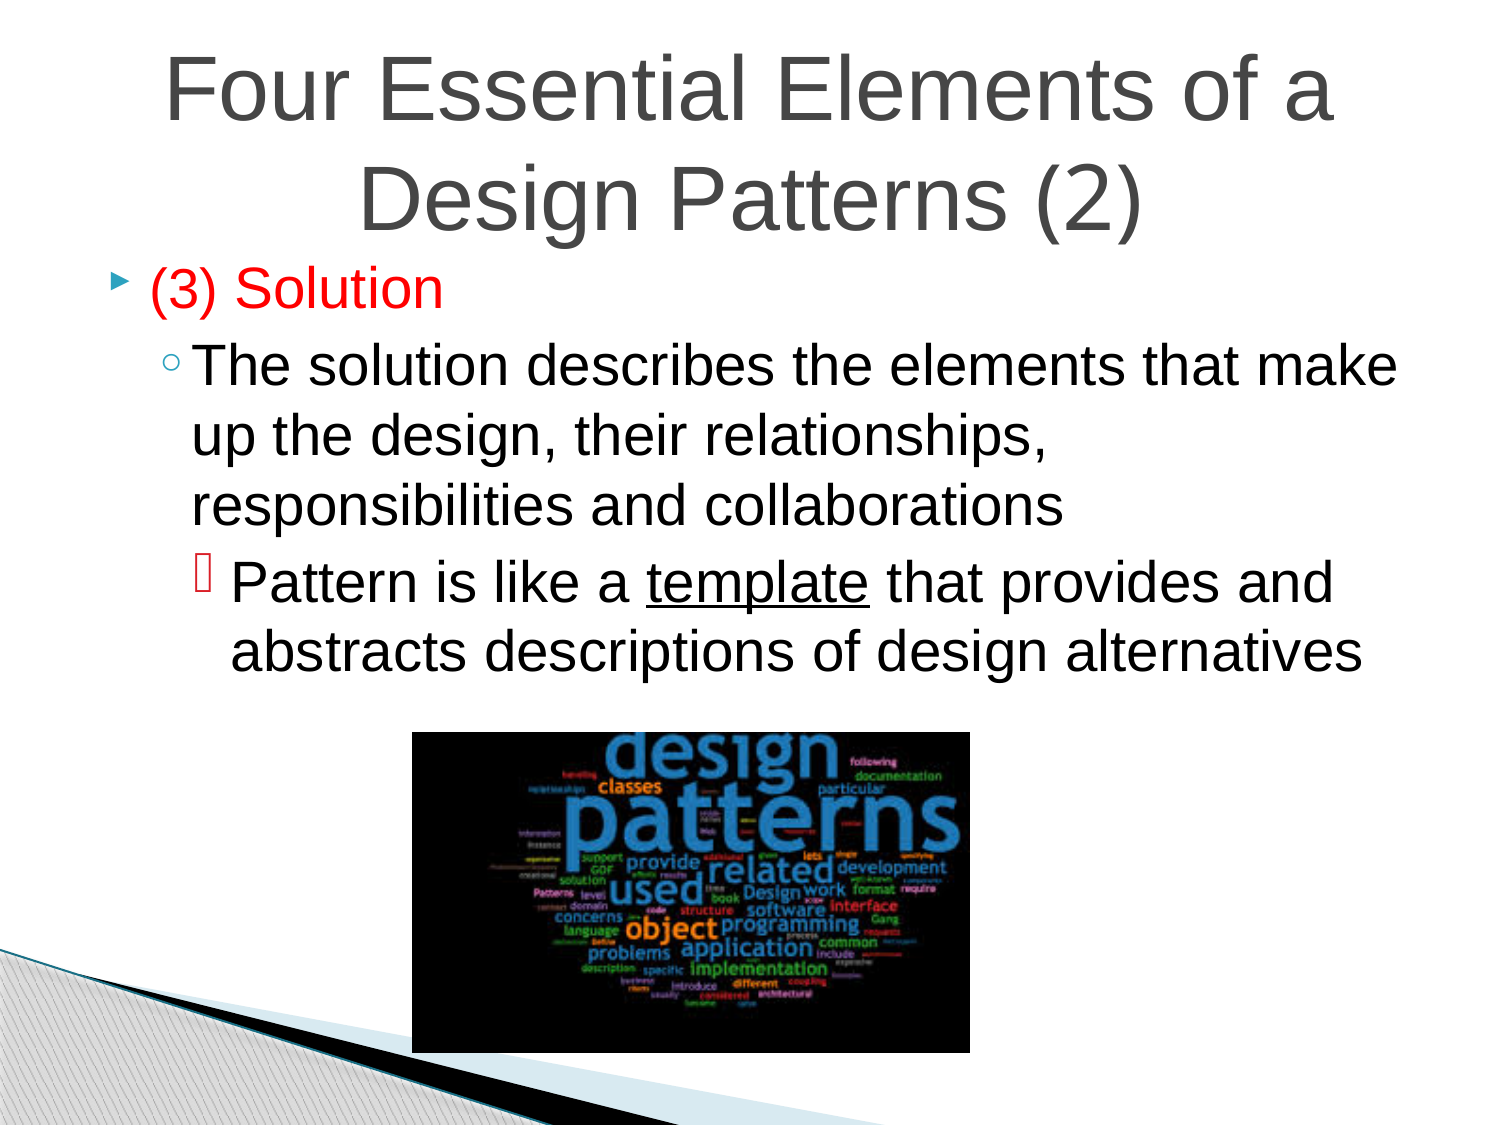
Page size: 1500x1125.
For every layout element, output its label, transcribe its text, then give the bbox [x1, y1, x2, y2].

list (3) Solution The solution describes the elements that make up the design, their relationships, responsibilities and collaborations Pattern is like a template that provides and abstracts descriptions of design alternatives [75, 243, 1425, 986]
picture [411, 731, 970, 1053]
title Four Essential Elements of a Design Patterns (2) [75, 45, 1425, 233]
